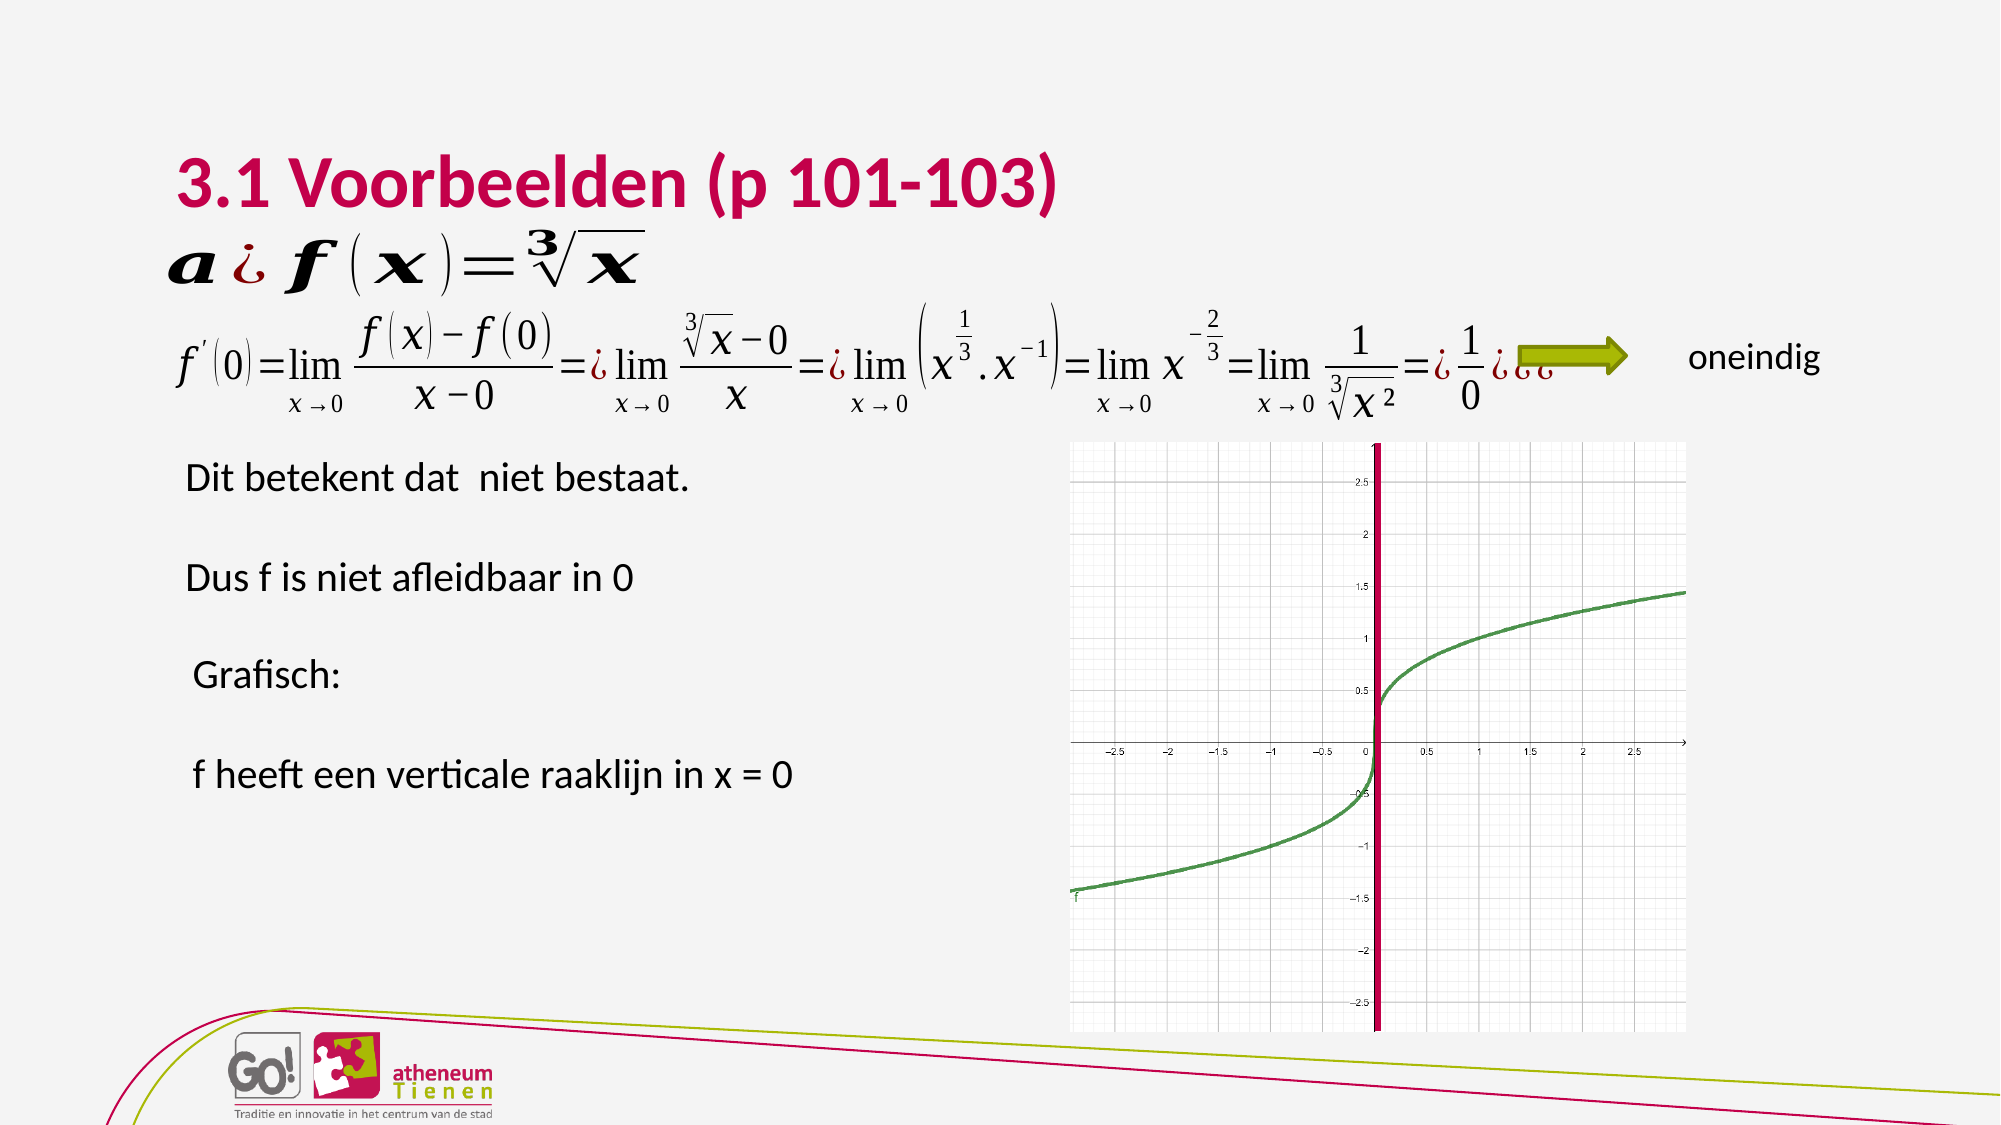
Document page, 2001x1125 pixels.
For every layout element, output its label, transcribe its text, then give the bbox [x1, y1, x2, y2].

text_box oneindig [1673, 324, 1874, 385]
text_box Grafisch: f heeft een verticale raaklijn in x = 0 [177, 639, 870, 805]
picture [1379, 442, 1686, 1032]
text_box [1517, 336, 1629, 376]
picture [1070, 442, 1377, 1032]
text_box 3.1 Voorbeelden (p 101-103) [149, 125, 1297, 231]
picture [228, 1032, 492, 1118]
